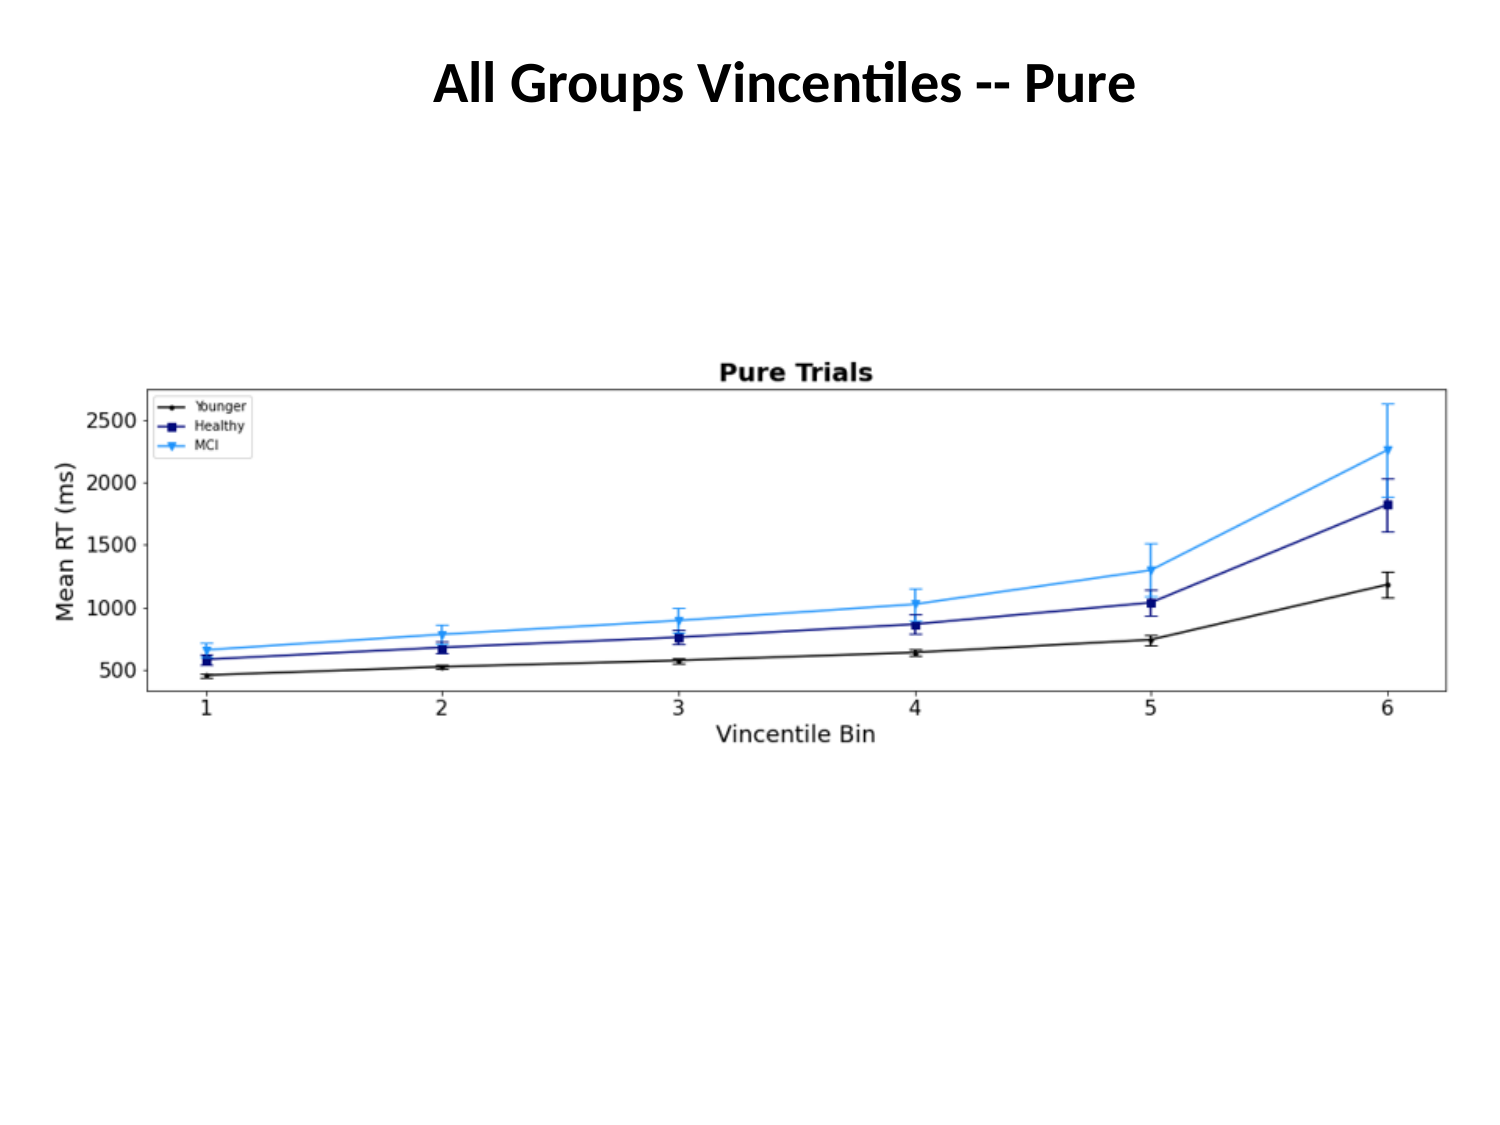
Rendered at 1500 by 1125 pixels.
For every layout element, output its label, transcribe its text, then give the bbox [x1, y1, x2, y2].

picture [13, 303, 1500, 783]
text_box All Groups Vincentiles -- Pure [418, 36, 1268, 122]
